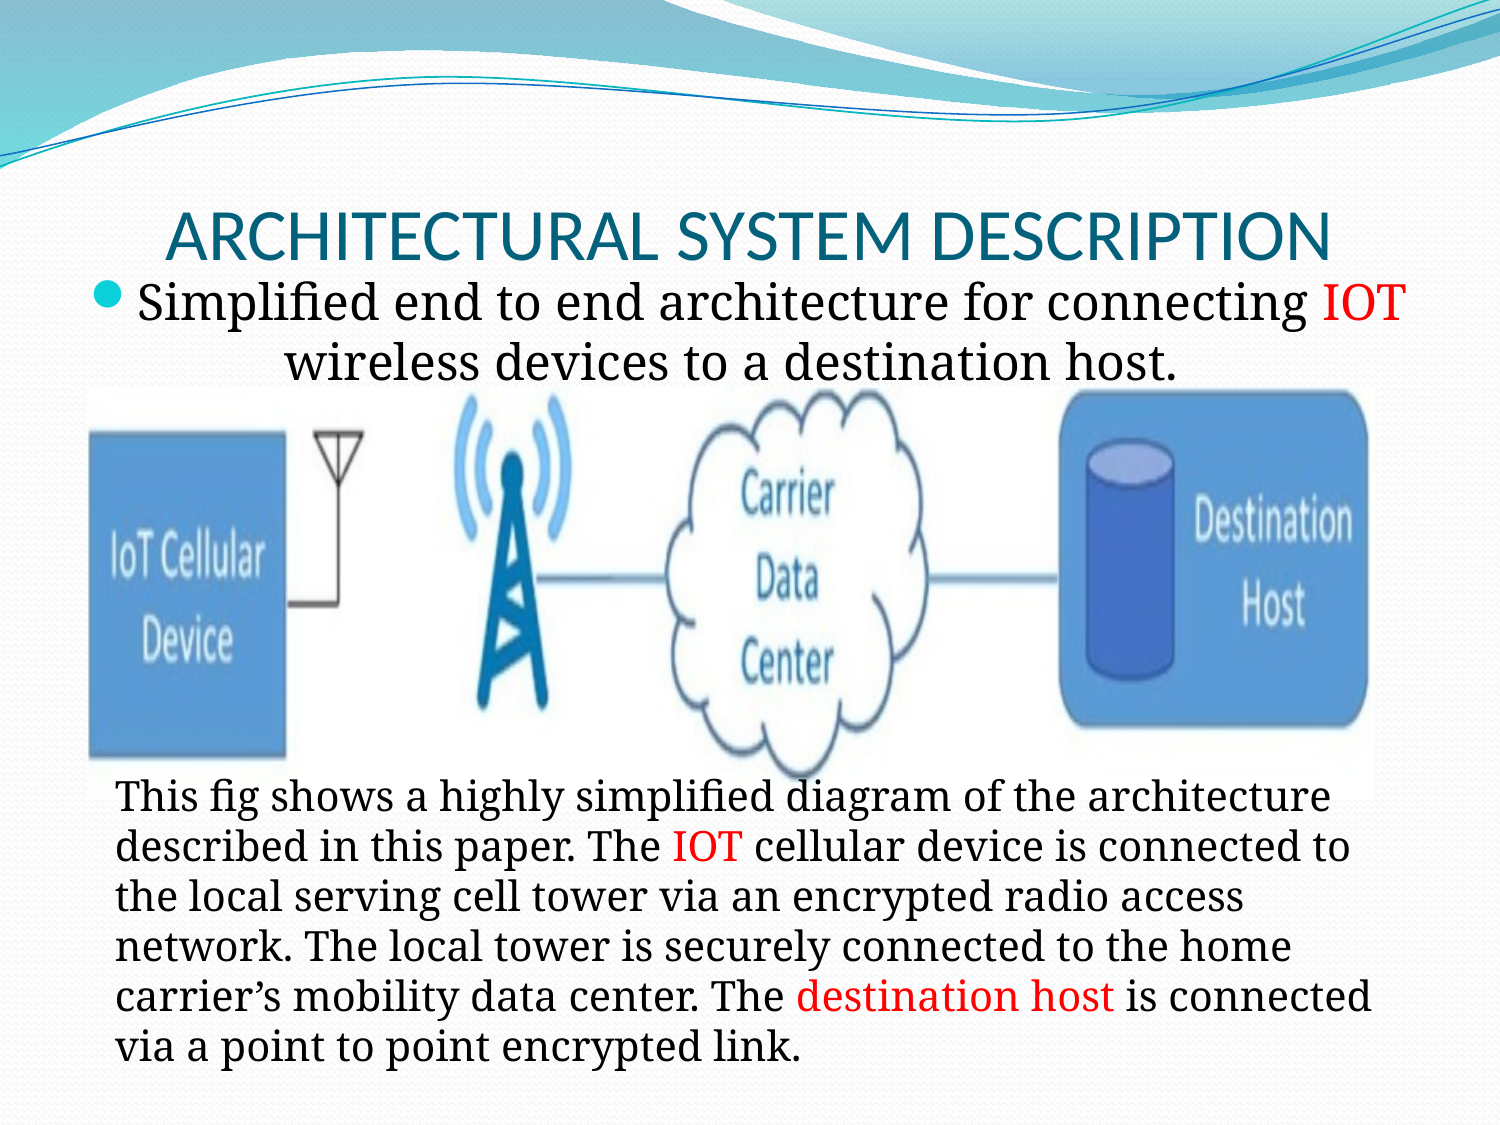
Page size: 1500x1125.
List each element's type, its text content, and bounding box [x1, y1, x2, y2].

picture [87, 387, 1376, 801]
title ARCHITECTURAL SYSTEM DESCRIPTION [75, 87, 1425, 262]
list Simplified end to end architecture for connecting IOT wireless devices to a destination host. [75, 262, 1425, 1020]
text_box This fig shows a highly simplified diagram of the architecture described in this paper. The IOT cellular device is connected to the local serving cell tower via an encrypted radio access network. The local tower is securely connected to the home carrier’s mobility data center. The destination host is connected via a point to point encrypted link. [99, 762, 1400, 1125]
